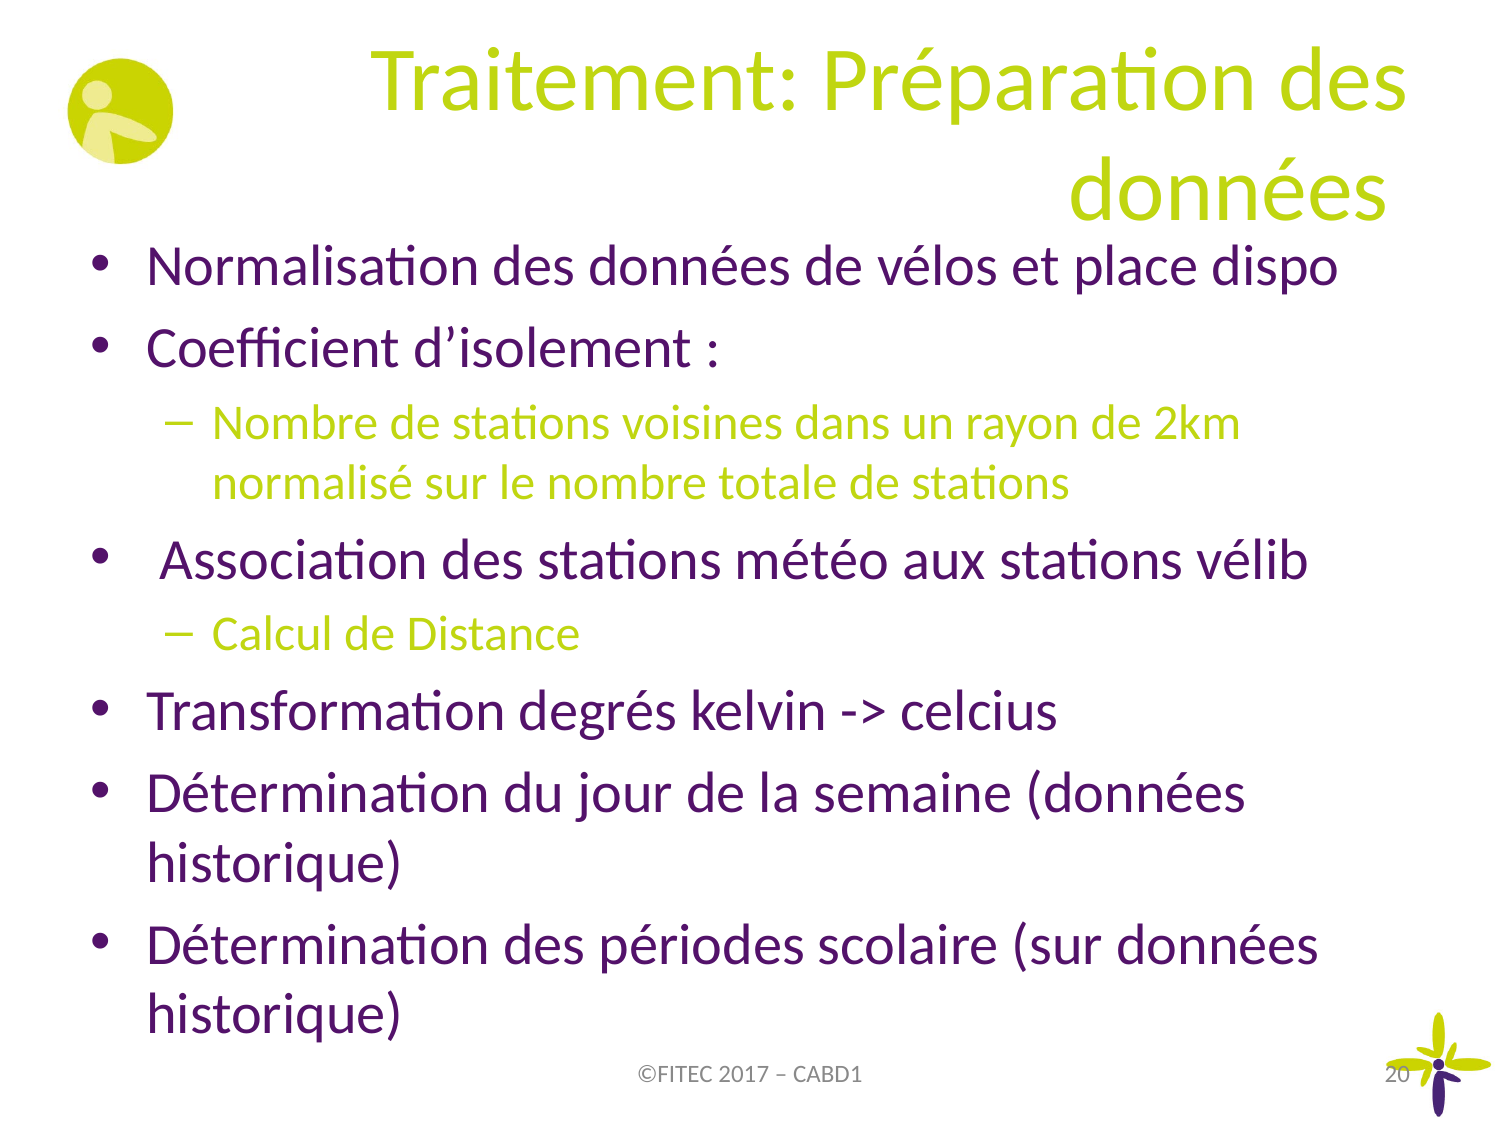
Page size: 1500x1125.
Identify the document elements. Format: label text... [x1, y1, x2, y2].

picture [58, 49, 183, 174]
footer ©FITEC 2017 – CABD1 [512, 1042, 988, 1103]
title Traitement: Préparation des données [208, 35, 1425, 219]
slide_number 20 [1074, 1042, 1425, 1103]
picture [1377, 1004, 1500, 1125]
list Normalisation des données de vélos et place dispo Coefficient d’isolement : Nombre de stations voisines dans un rayon de 2km normalisé sur le nombre totale de stations Association des stations météo aux stations vélib Calcul de Distance Transformation degrés kelvin -> celcius Détermination du jour de la semaine (données historique) Détermination des périodes scolaire (sur données historique) [75, 219, 1425, 963]
